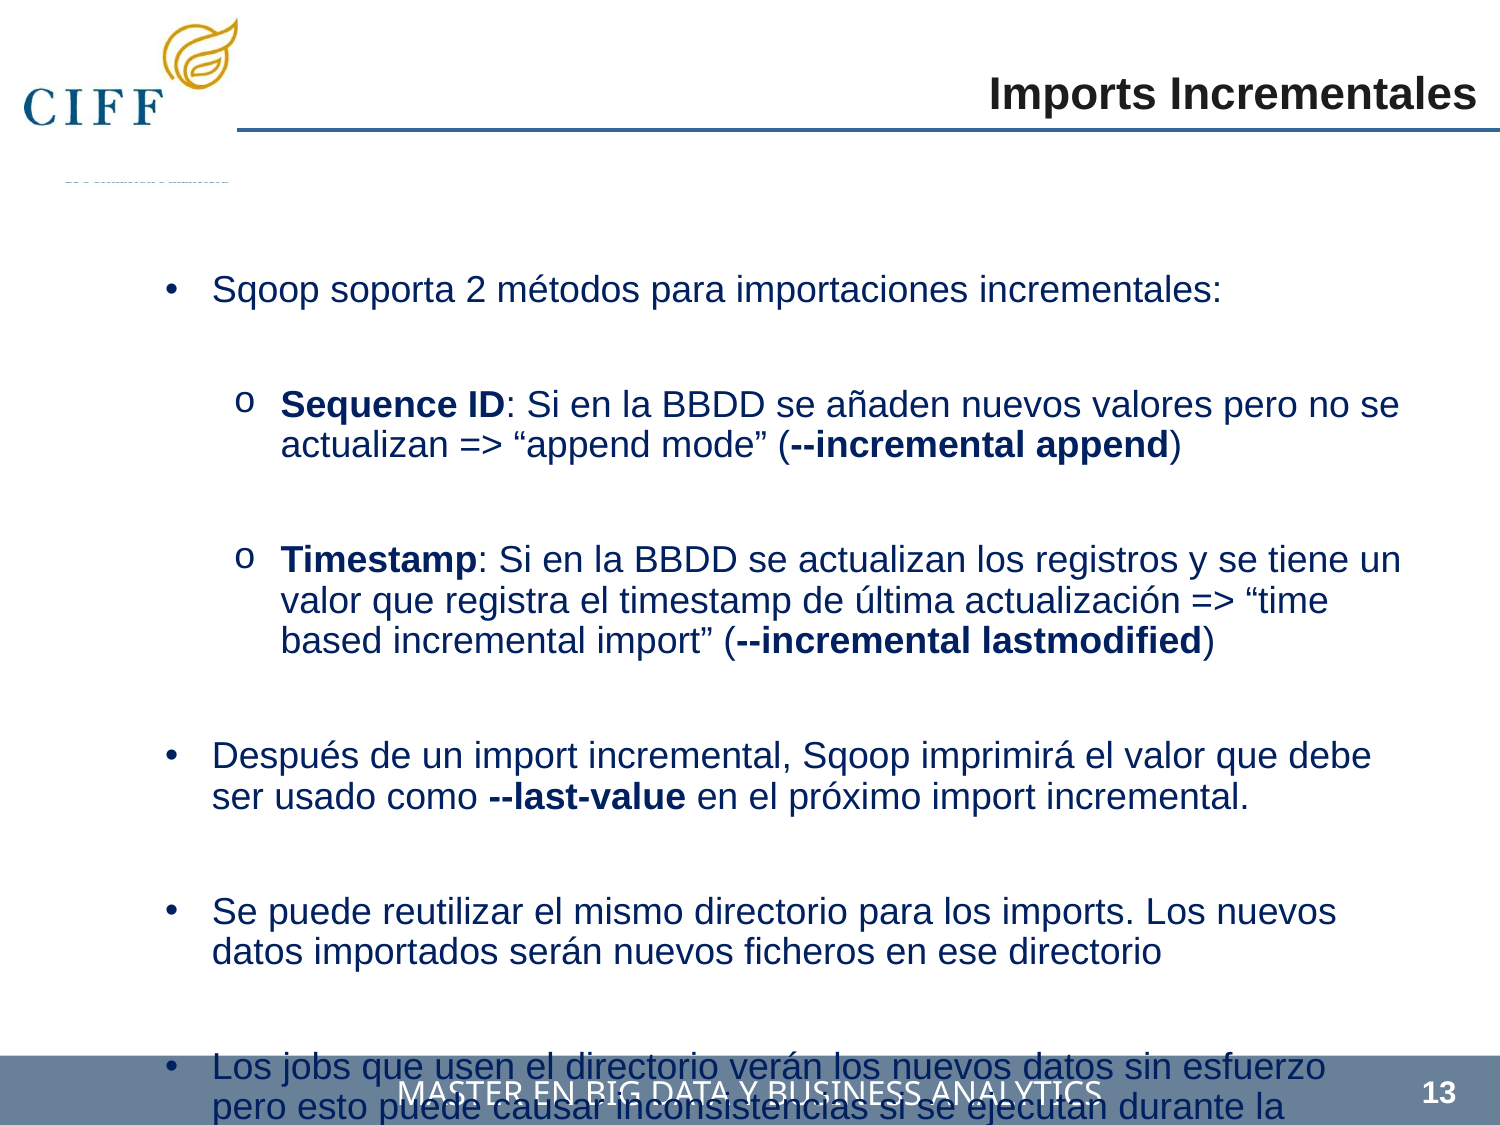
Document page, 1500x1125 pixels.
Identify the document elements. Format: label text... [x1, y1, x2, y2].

list Sqoop soporta 2 métodos para importaciones incrementales: Sequence ID: Si en la BBDD se añaden nuevos valores pero no se actualizan => “append mode” (--incremental append) Timestamp: Si en la BBDD se actualizan los registros y se tiene un valor que registra el timestamp de última actualización => “time based incremental import” (--incremental lastmodified) Después de un import incremental, Sqoop imprimirá el valor que debe ser usado como --last-value en el próximo import incremental. Se puede reutilizar el mismo directorio para los imports. Los nuevos datos importados serán nuevos ficheros en ese directorio Los jobs que usen el directorio verán los nuevos datos sin esfuerzo pero esto puede causar inconsistencias si se ejecutan durante la importación [75, 262, 1425, 1005]
text_box 13 [1385, 1064, 1493, 1121]
text_box Imports Incrementales [260, 55, 1493, 244]
picture [24, 17, 238, 129]
